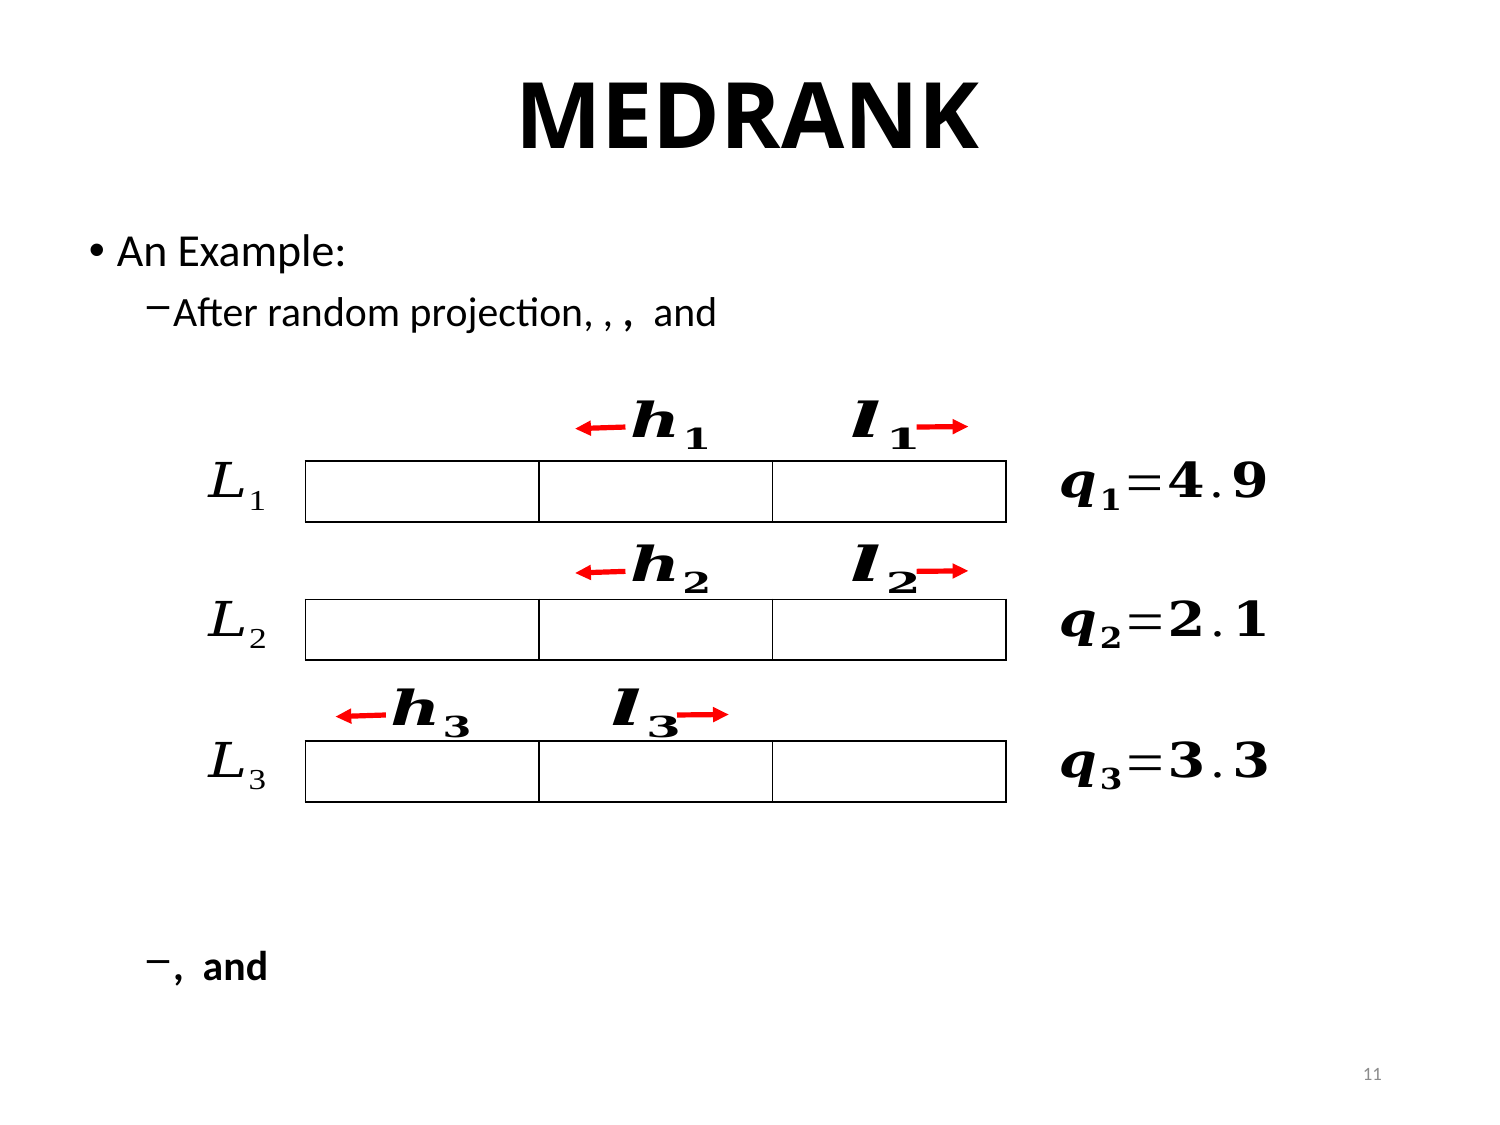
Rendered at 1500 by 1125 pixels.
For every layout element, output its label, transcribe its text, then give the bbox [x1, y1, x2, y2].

slide_number 11 [1059, 1042, 1397, 1103]
title MEDRANK [73, 37, 1422, 200]
